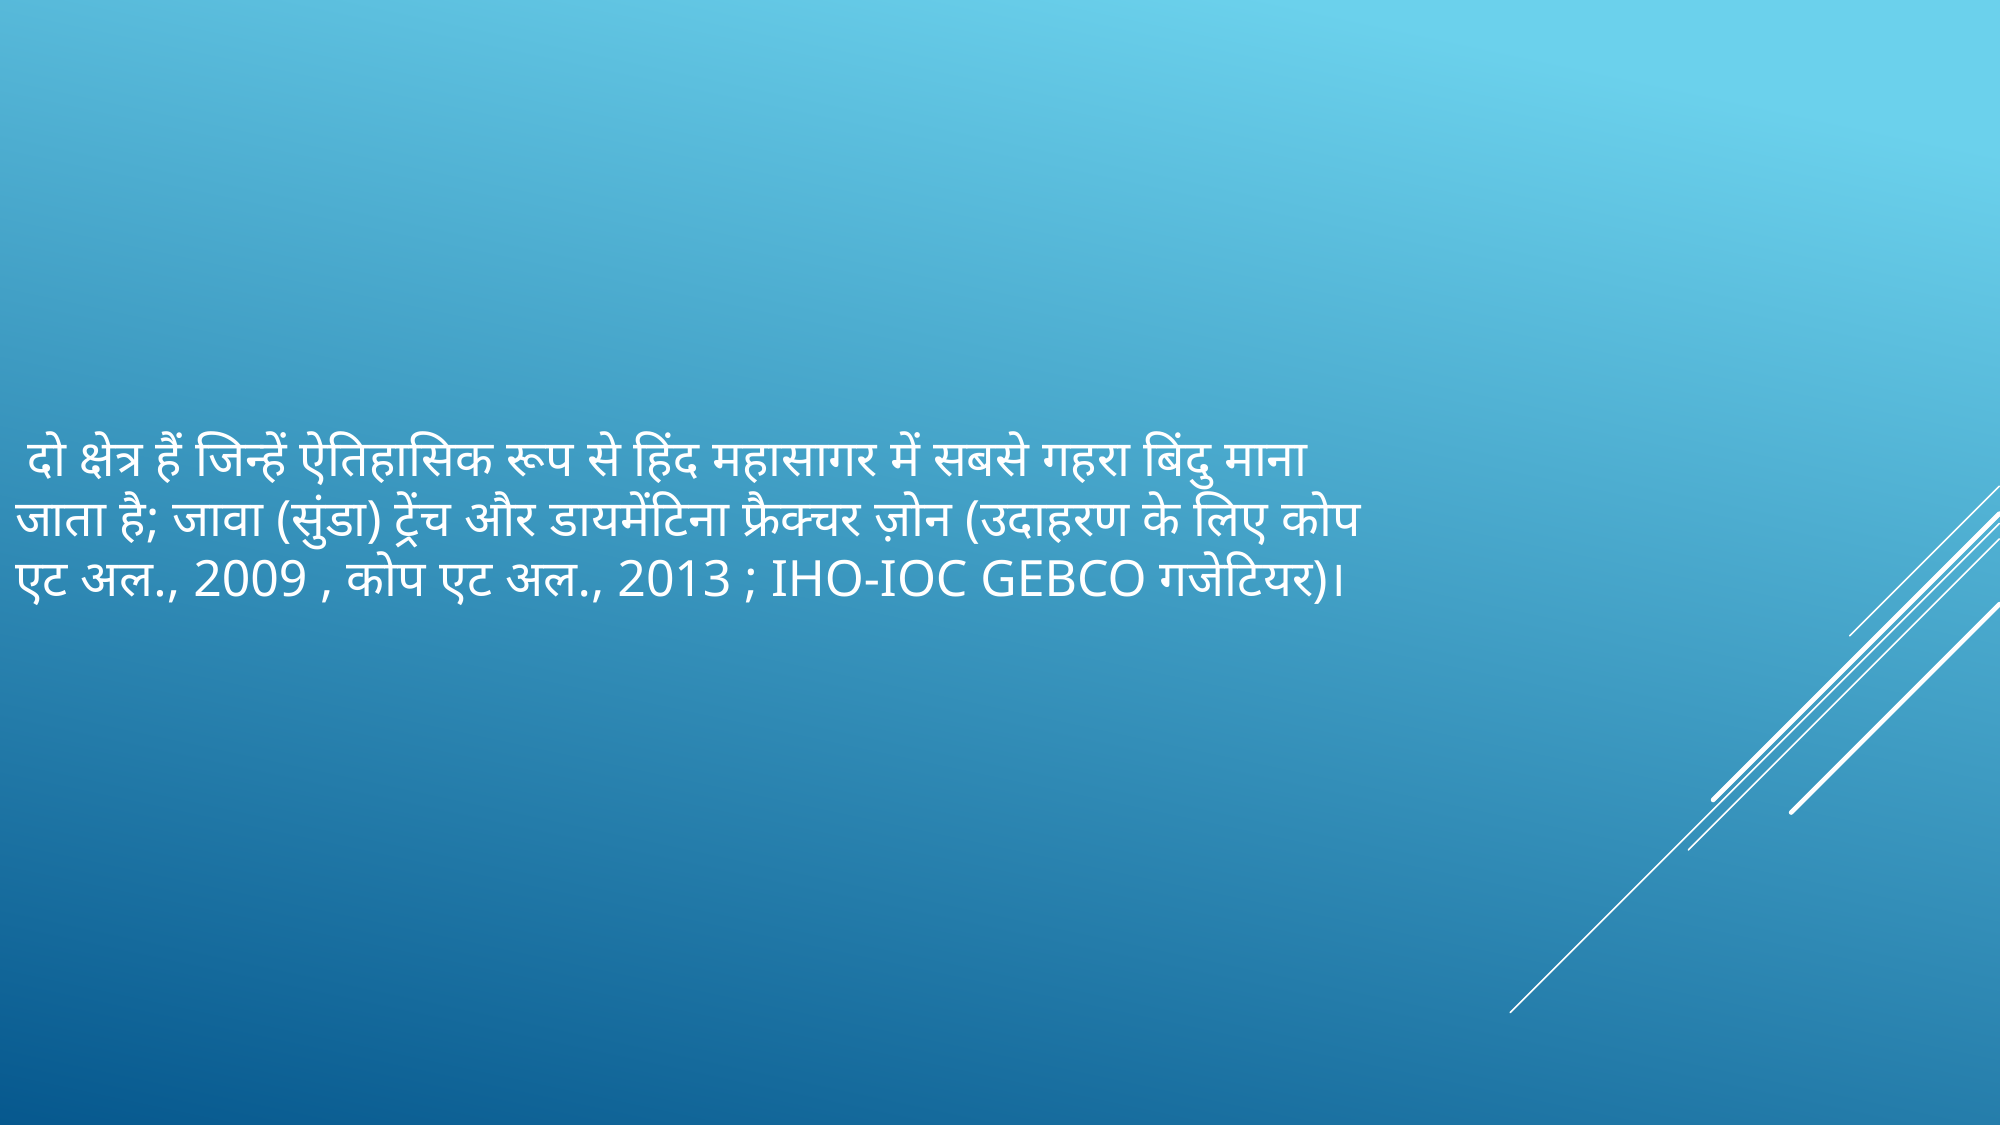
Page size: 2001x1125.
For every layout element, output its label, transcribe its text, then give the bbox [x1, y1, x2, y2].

title दो क्षेत्र हैं जिन्हें ऐतिहासिक रूप से हिंद महासागर में सबसे गहरा बिंदु माना जाता है; जावा (सुंडा) ट्रेंच और डायमेंटिना फ्रैक्चर ज़ोन (उदाहरण के लिए कोप एट अल., 2009 , कोप एट अल., 2013 ; IHO-IOC GEBCO गजेटियर)। [0, 329, 1400, 704]
